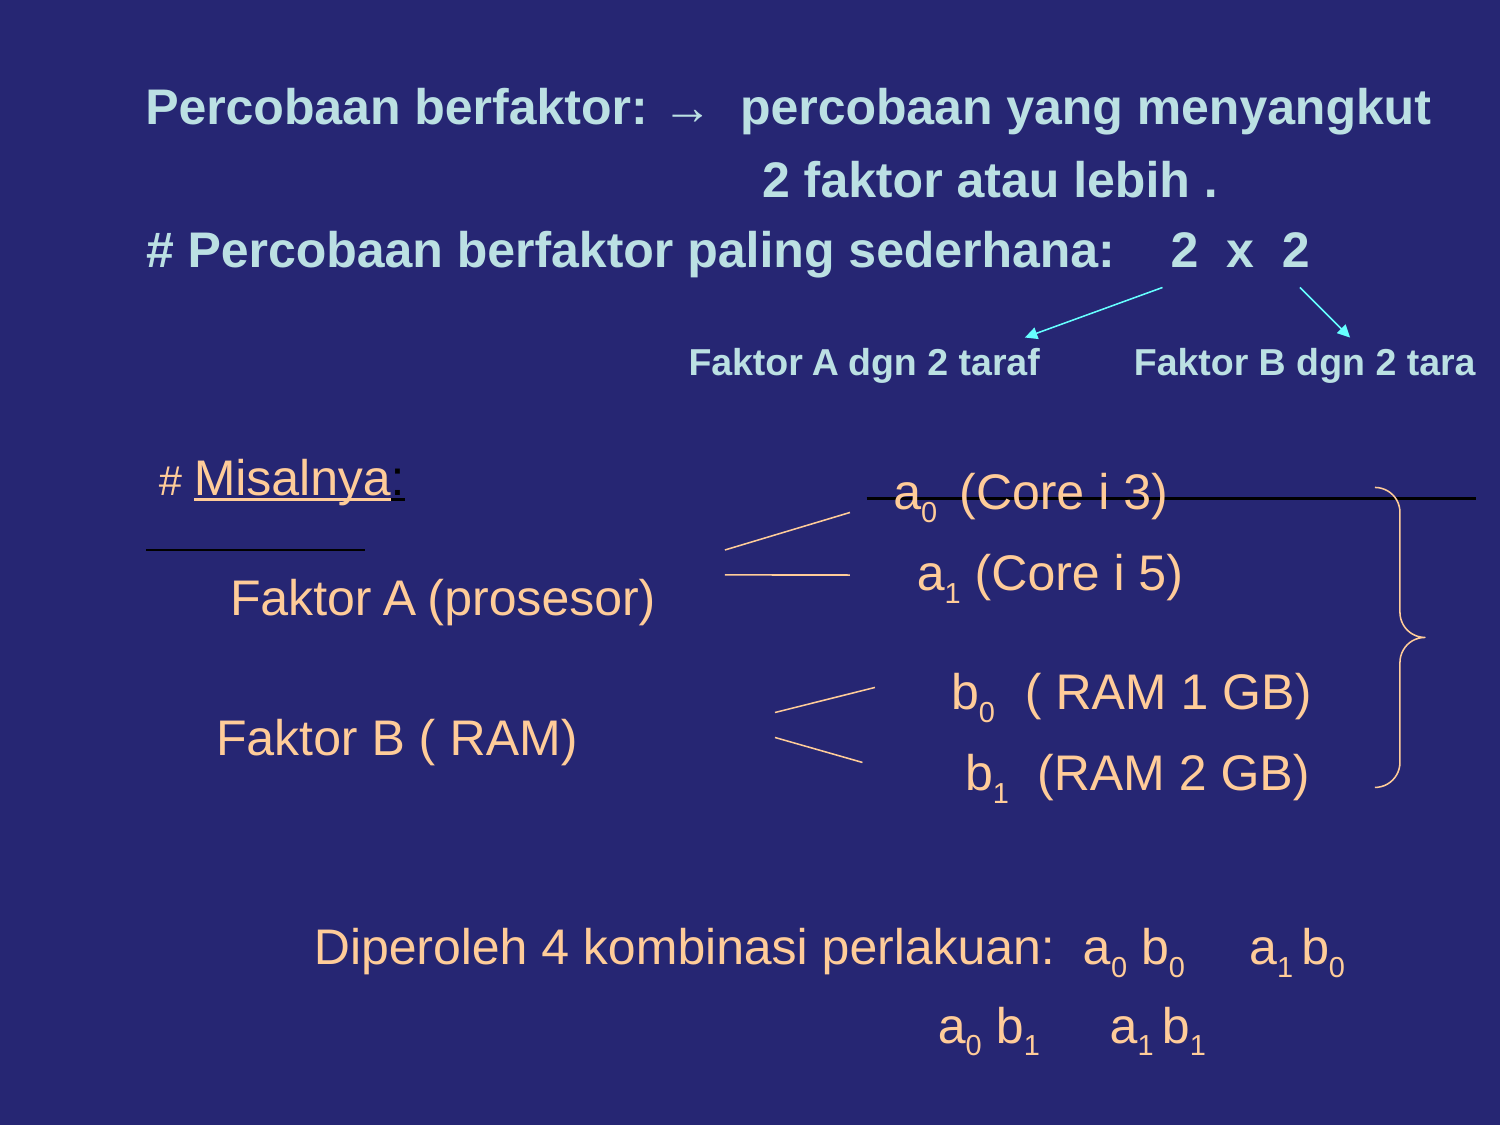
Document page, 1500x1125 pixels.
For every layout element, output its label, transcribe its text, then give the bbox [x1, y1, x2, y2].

text_box b1 (RAM 2 GB) [887, 737, 1388, 813]
text_box a0 (Core i 3) [862, 462, 1213, 525]
text_box [1374, 487, 1425, 788]
text_box [1024, 287, 1163, 340]
text_box a1 (Core i 5) [875, 549, 1225, 600]
list Percobaan berfaktor: → percobaan yang menyangkut 2 faktor atau lebih . # Percobaan berfaktor paling sederhana: 2 x 2 Faktor A dgn 2 taraf Faktor B dgn 2 tara # Misalnya: Faktor A (prosesor) Faktor B ( RAM) Diperoleh 4 kombinasi perlakuan: a0 b0 a1 b0 a0 b1 a1 b1 [75, 50, 1500, 1075]
text_box [1299, 287, 1351, 338]
text_box b0 ( RAM 1 GB) [887, 662, 1374, 725]
